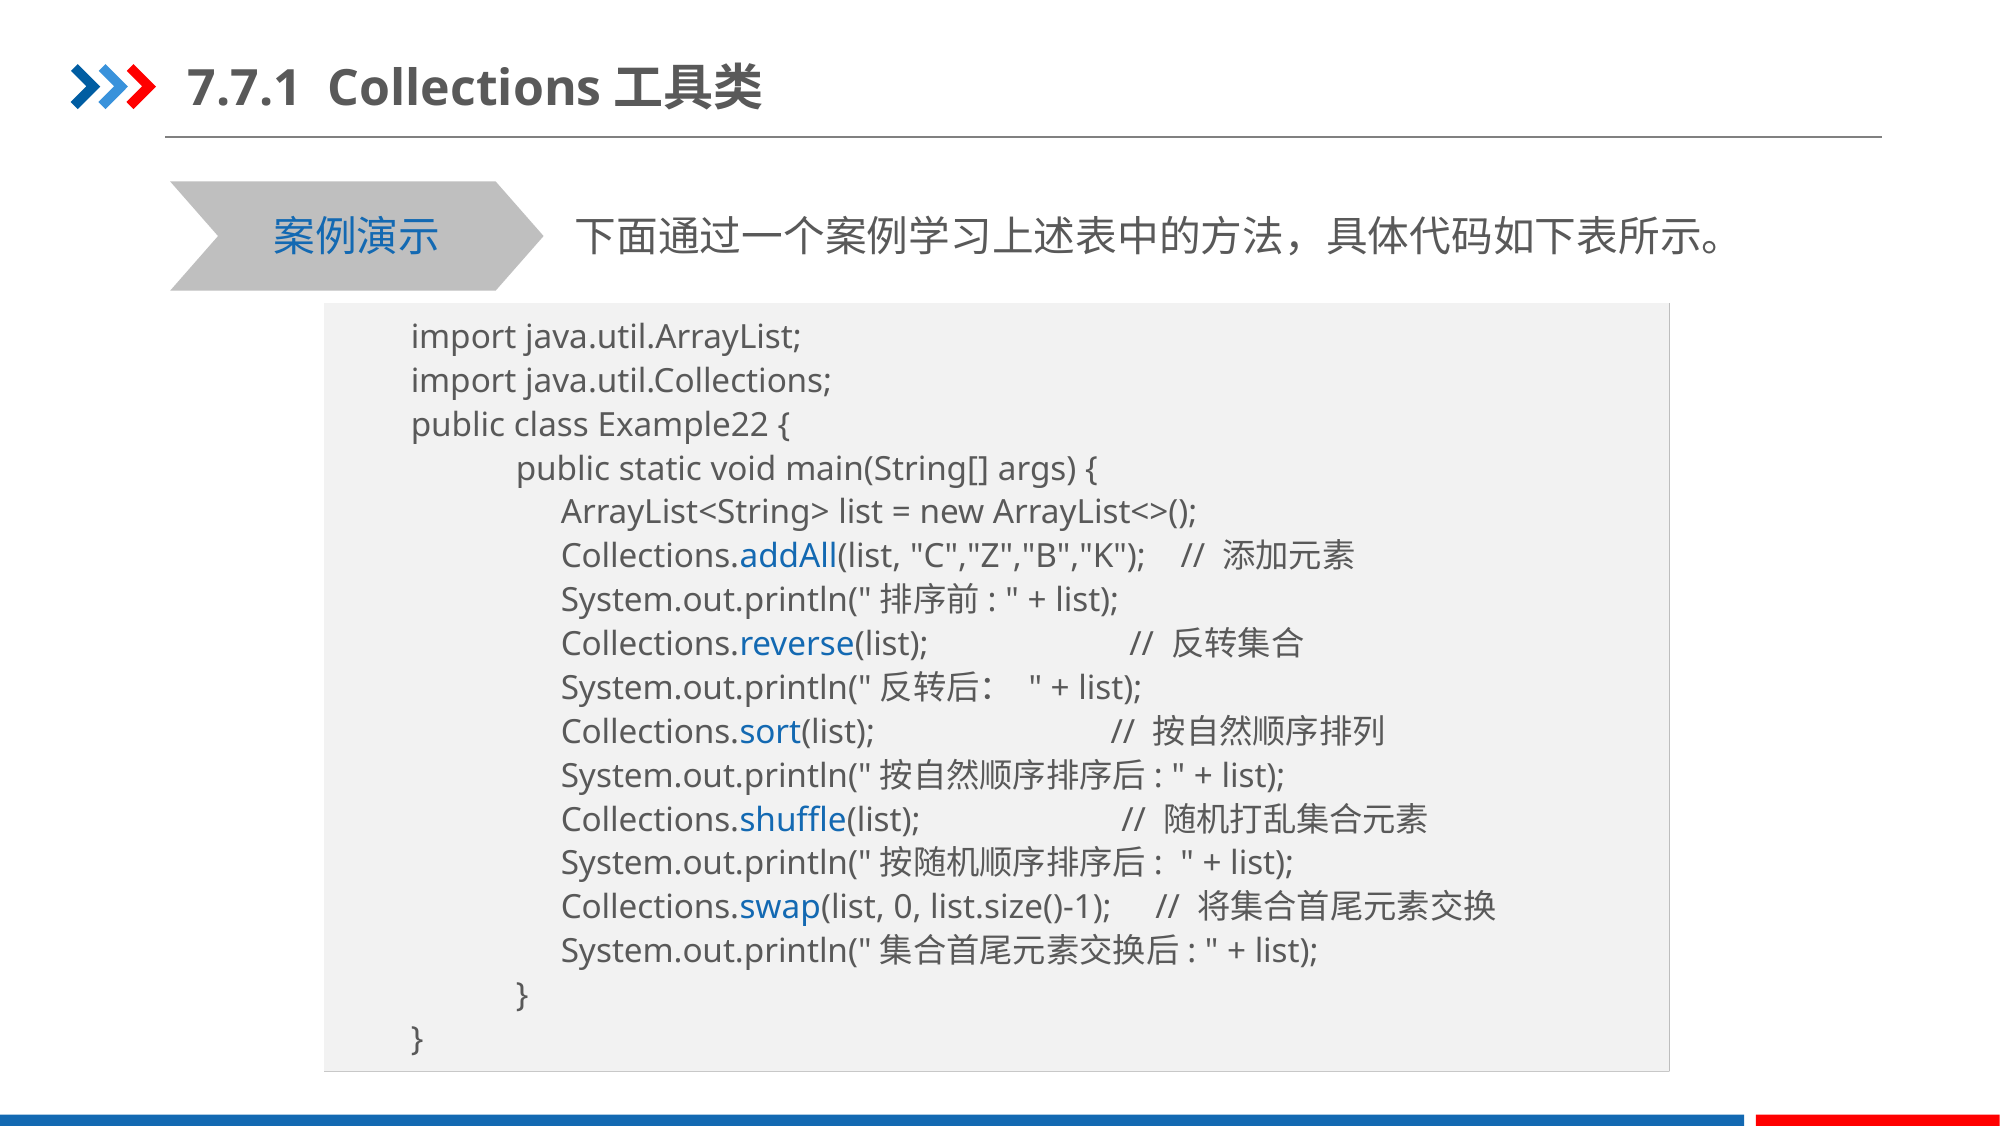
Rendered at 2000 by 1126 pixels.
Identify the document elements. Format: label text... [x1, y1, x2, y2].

picture [324, 303, 1672, 1074]
text_box [170, 181, 544, 291]
text_box 案例演示 [258, 202, 456, 267]
text_box 下面通过一个案例学习上述表中的方法，具体代码如下表所示。 [559, 177, 1742, 268]
text_box 7.7.1 Collections工具类 [187, 43, 954, 127]
